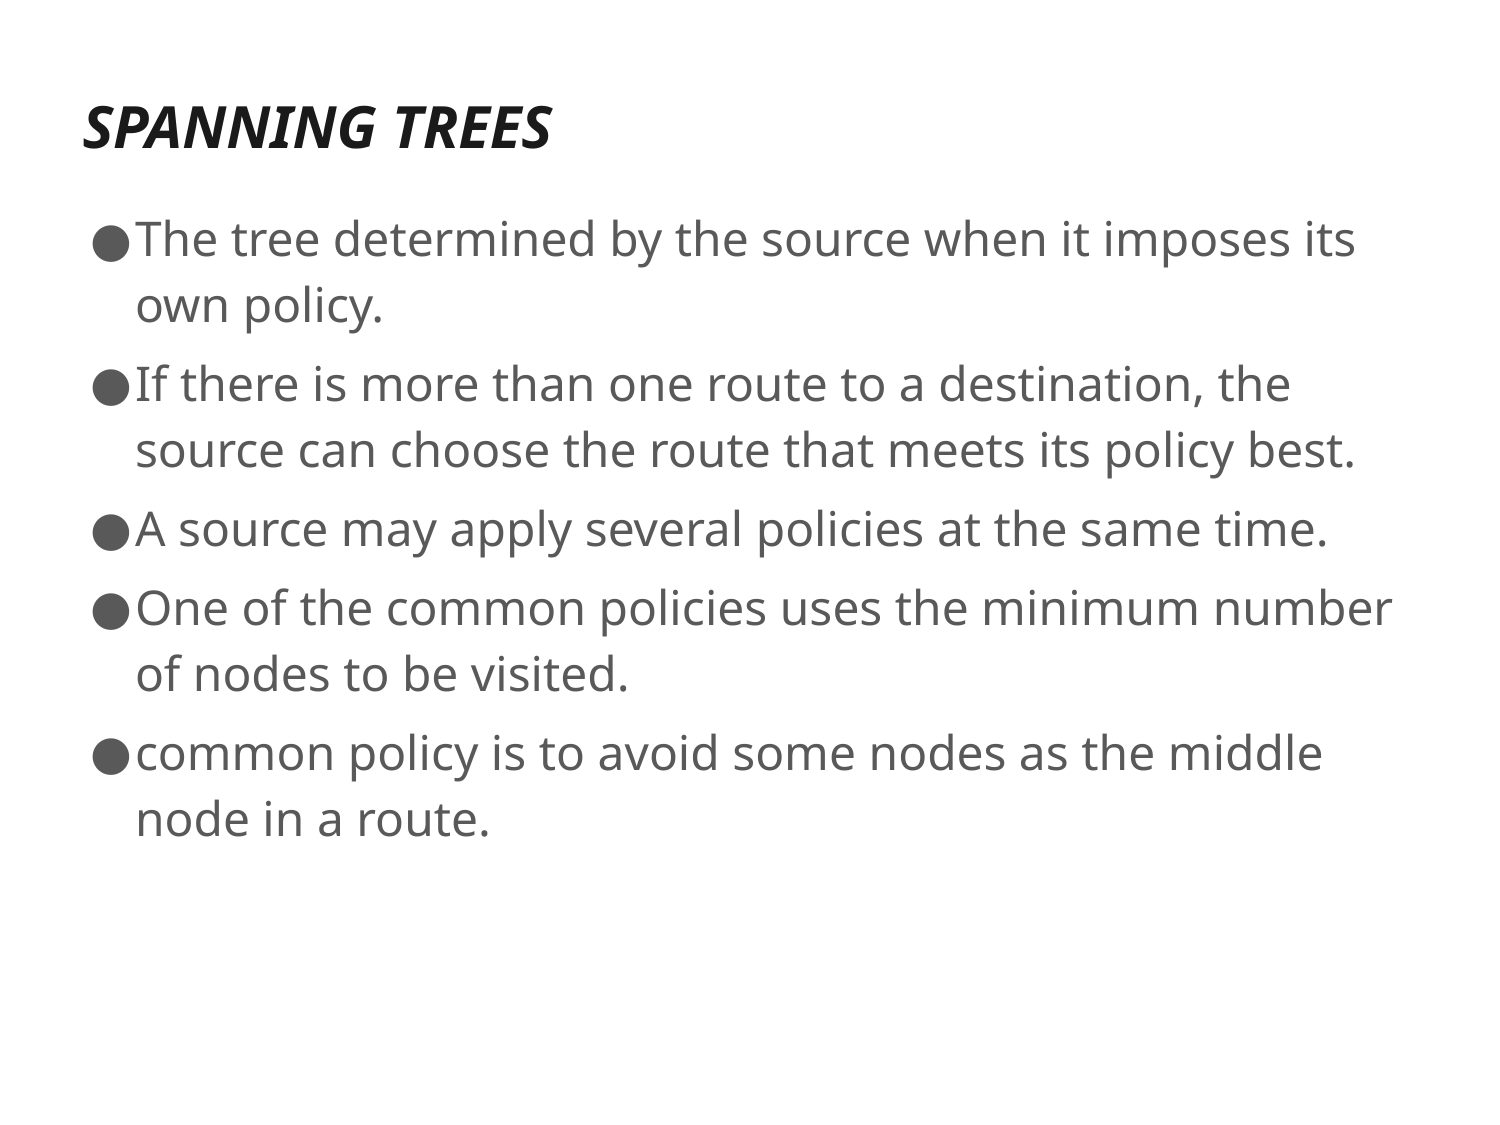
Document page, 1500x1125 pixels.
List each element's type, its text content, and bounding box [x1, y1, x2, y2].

title SPANNING TREES [75, 52, 1263, 161]
list The tree determined by the source when it imposes its own policy. If there is more than one route to a destination, the source can choose the route that meets its policy best. A source may apply several policies at the same time. One of the common policies uses the minimum number of nodes to be visited. common policy is to avoid some nodes as the middle node in a route. [75, 192, 1445, 1050]
